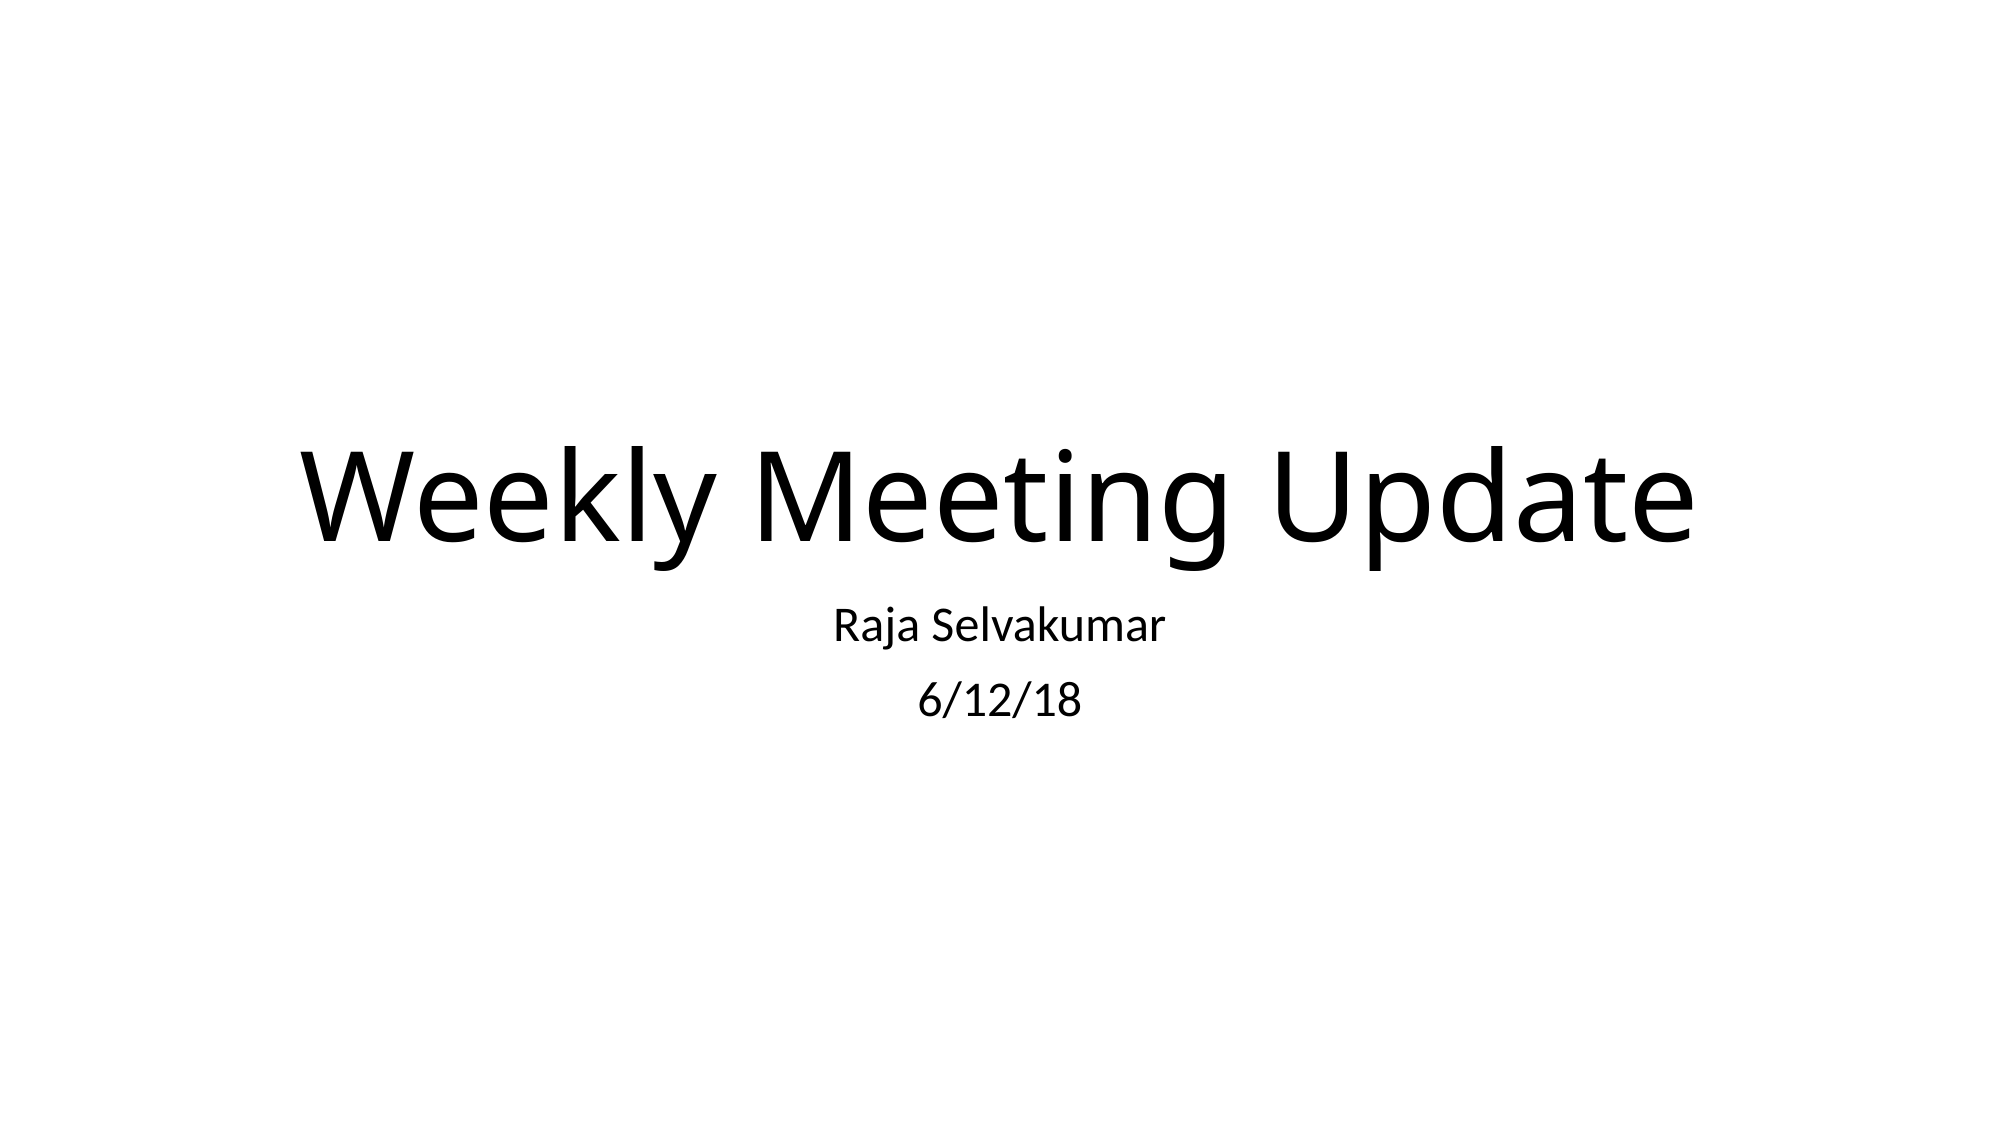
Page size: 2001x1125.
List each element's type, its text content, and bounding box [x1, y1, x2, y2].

subtitle Raja Selvakumar 6/12/18 [249, 590, 1750, 863]
title Weekly Meeting Update [249, 184, 1750, 576]
